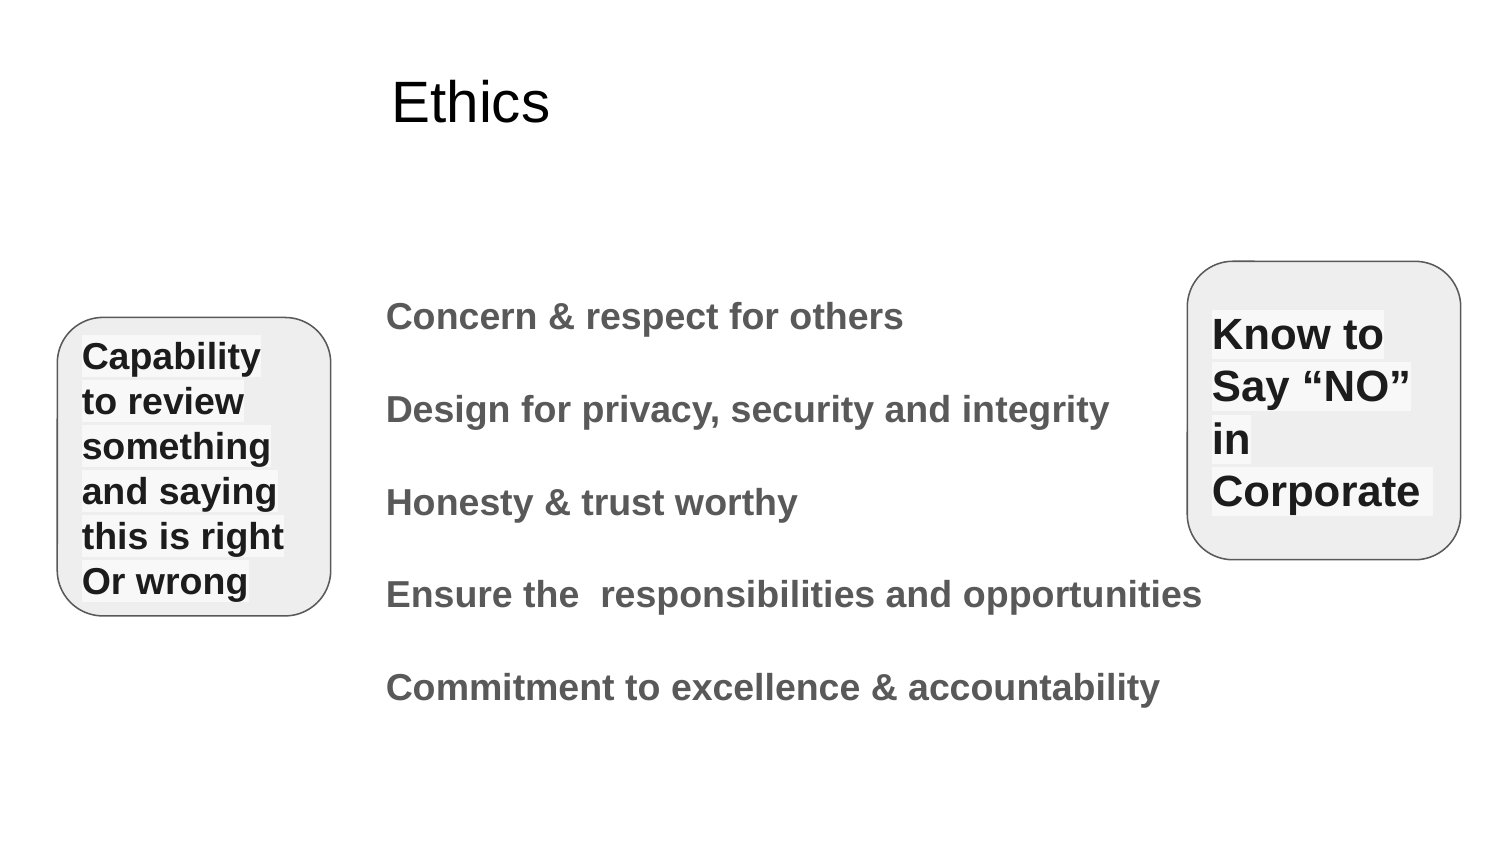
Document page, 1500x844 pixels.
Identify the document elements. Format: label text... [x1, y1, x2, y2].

title Ethics [364, 33, 1287, 175]
text_box Know to Say “NO” in Corporate [1187, 261, 1461, 560]
list Concern & respect for others Design for privacy, security and integrity Honesty & trust worthy Ensure the responsibilities and opportunities Commitment to excellence & accountability [364, 295, 1287, 769]
text_box Capability to review something and saying this is right Or wrong [57, 317, 331, 616]
